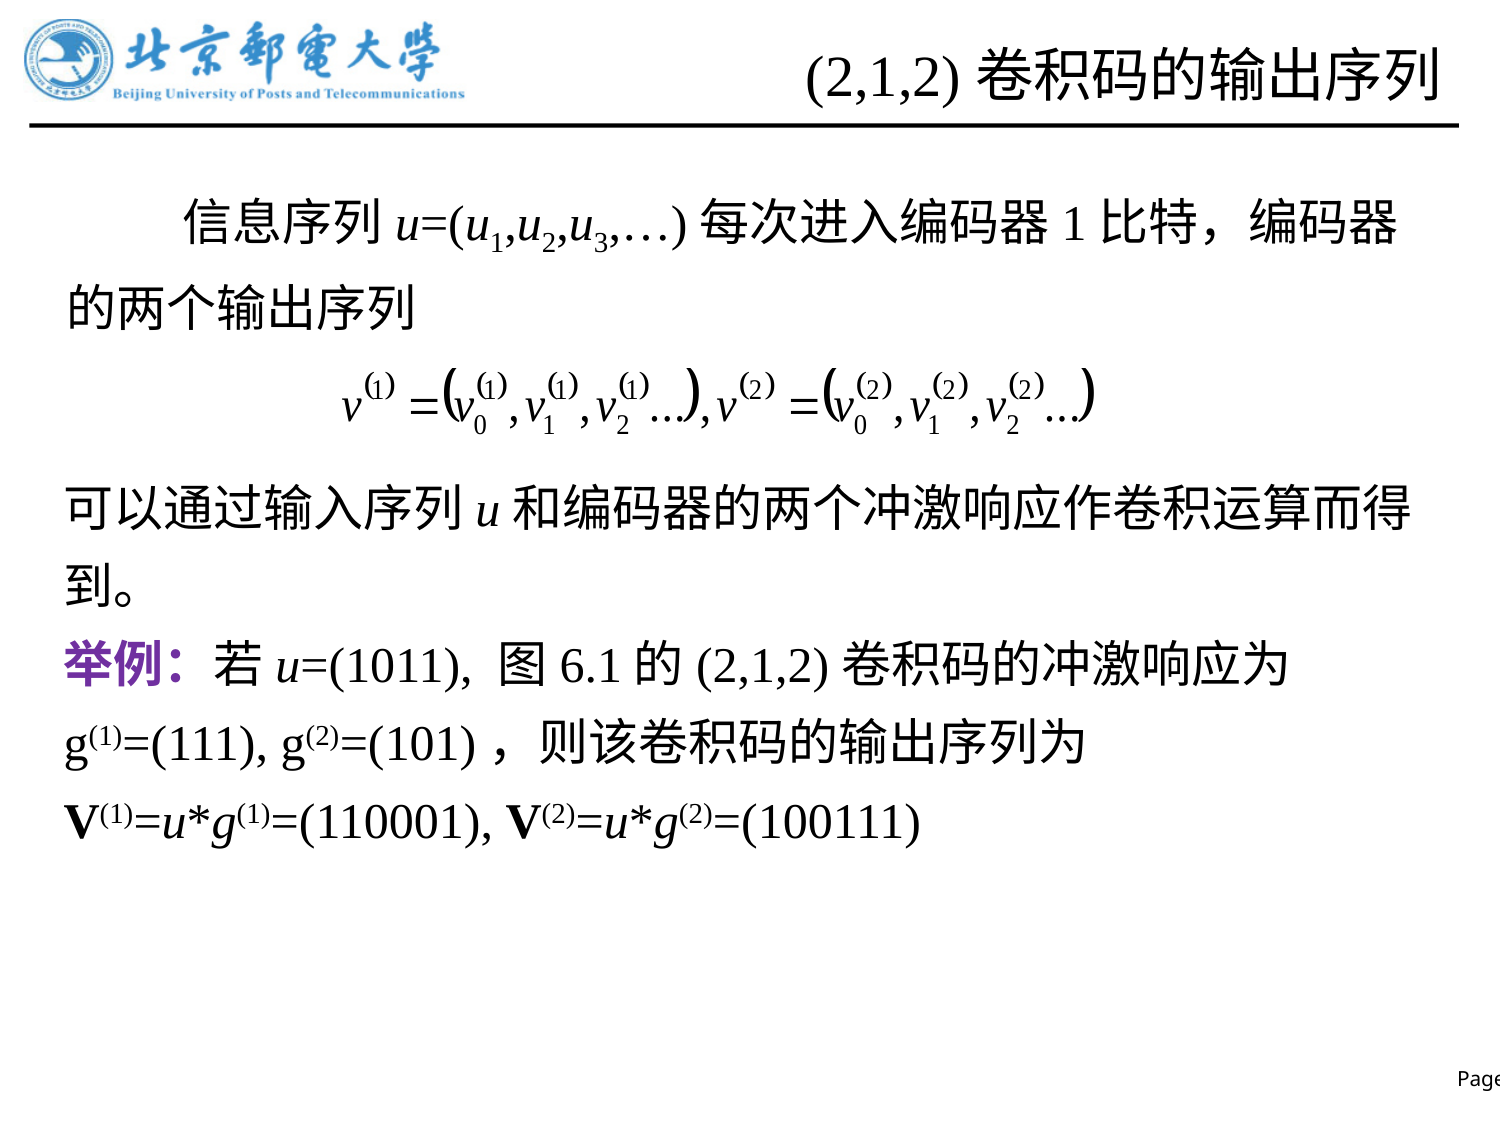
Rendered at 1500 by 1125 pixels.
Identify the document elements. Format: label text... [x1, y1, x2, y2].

text_box 可以通过输入序列u和编码器的两个冲激响应作卷积运算而得到。 举例：若u=(1011), 图6.1的(2,1,2)卷积码的冲激响应为g(1)=(111), g(2)=(101)，则该卷积码的输出序列为V(1)=u*g(1)=(110001), V(2)=u*g(2)=(100111) [48, 451, 1450, 856]
picture [23, 19, 467, 102]
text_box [335, 368, 1095, 447]
title (2,1,2)卷积码的输出序列 [664, 16, 1457, 130]
text_box 信息序列u=(u1,u2,u3,…)每次进入编码器1比特，编码器的两个输出序列 [51, 162, 1453, 344]
